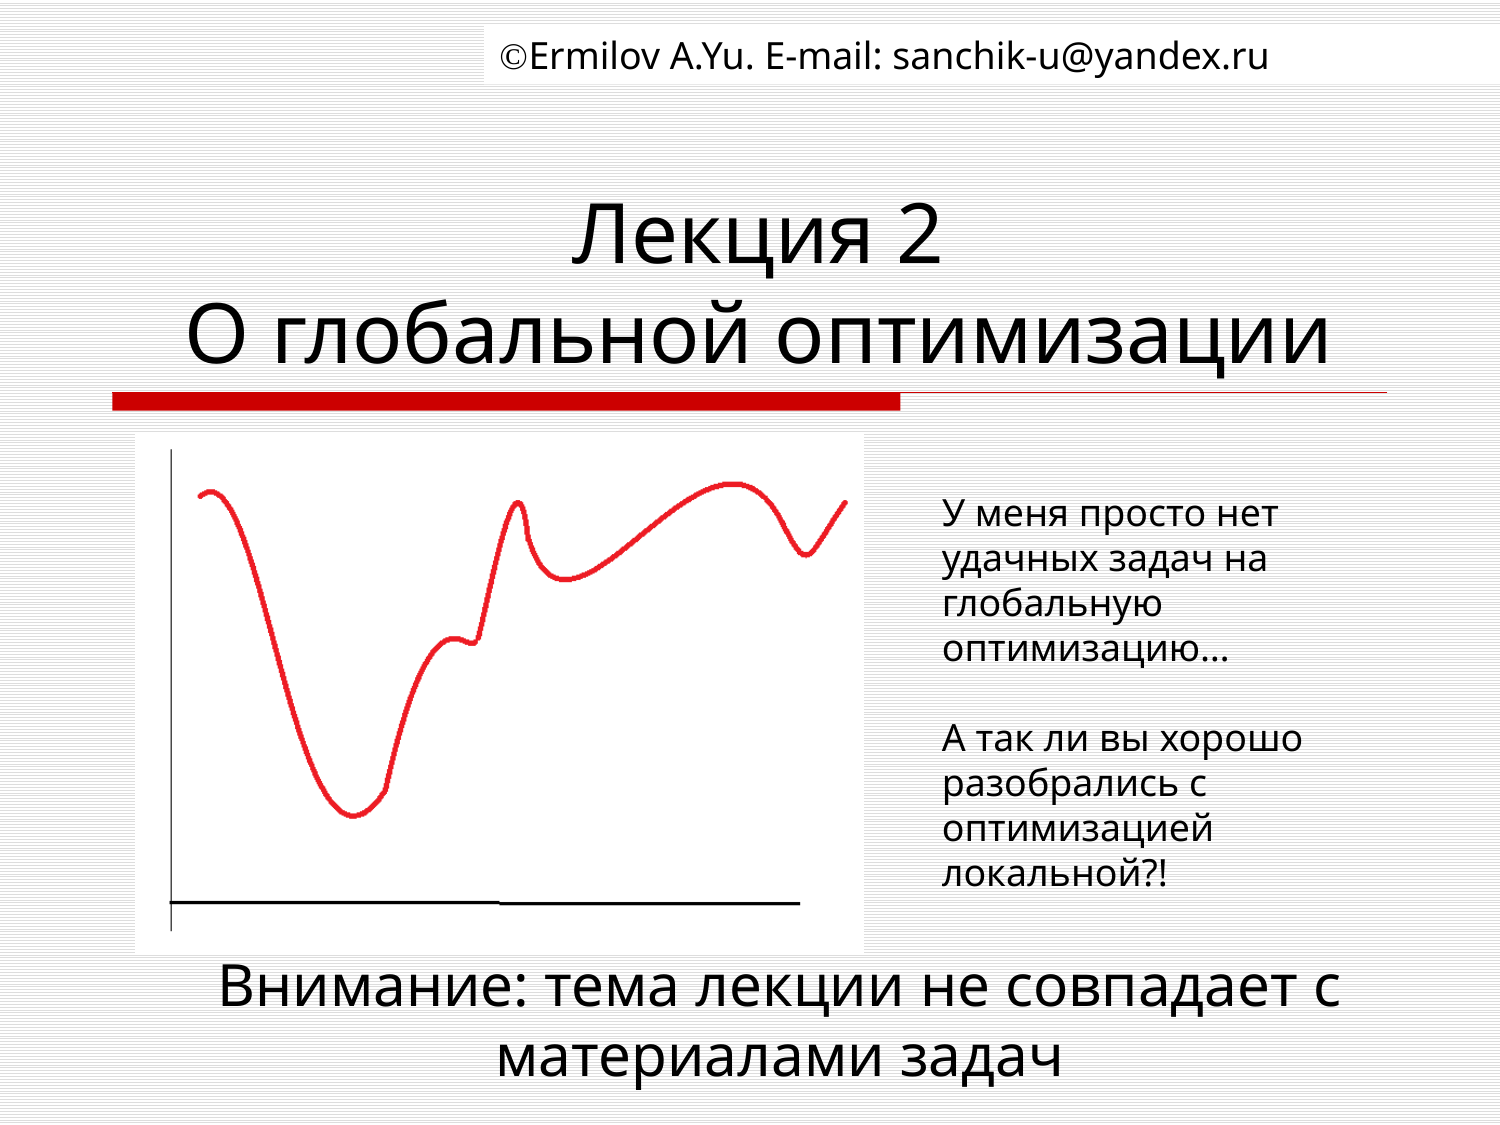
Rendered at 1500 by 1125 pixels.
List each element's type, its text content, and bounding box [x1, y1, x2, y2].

text_box У меня просто нет удачных задач на глобальную оптимизацию… А так ли вы хорошо разобрались с оптимизацией локальной?! [927, 481, 1400, 902]
picture [135, 432, 864, 955]
text_box Ermilov A.Yu. E-mail: sanchik-u@yandex.ru [484, 24, 1500, 85]
subtitle Внимание: тема лекции не совпадает с материалами задач [135, 940, 1424, 1118]
title Лекция 2 О глобальной оптимизации [17, 66, 1500, 388]
